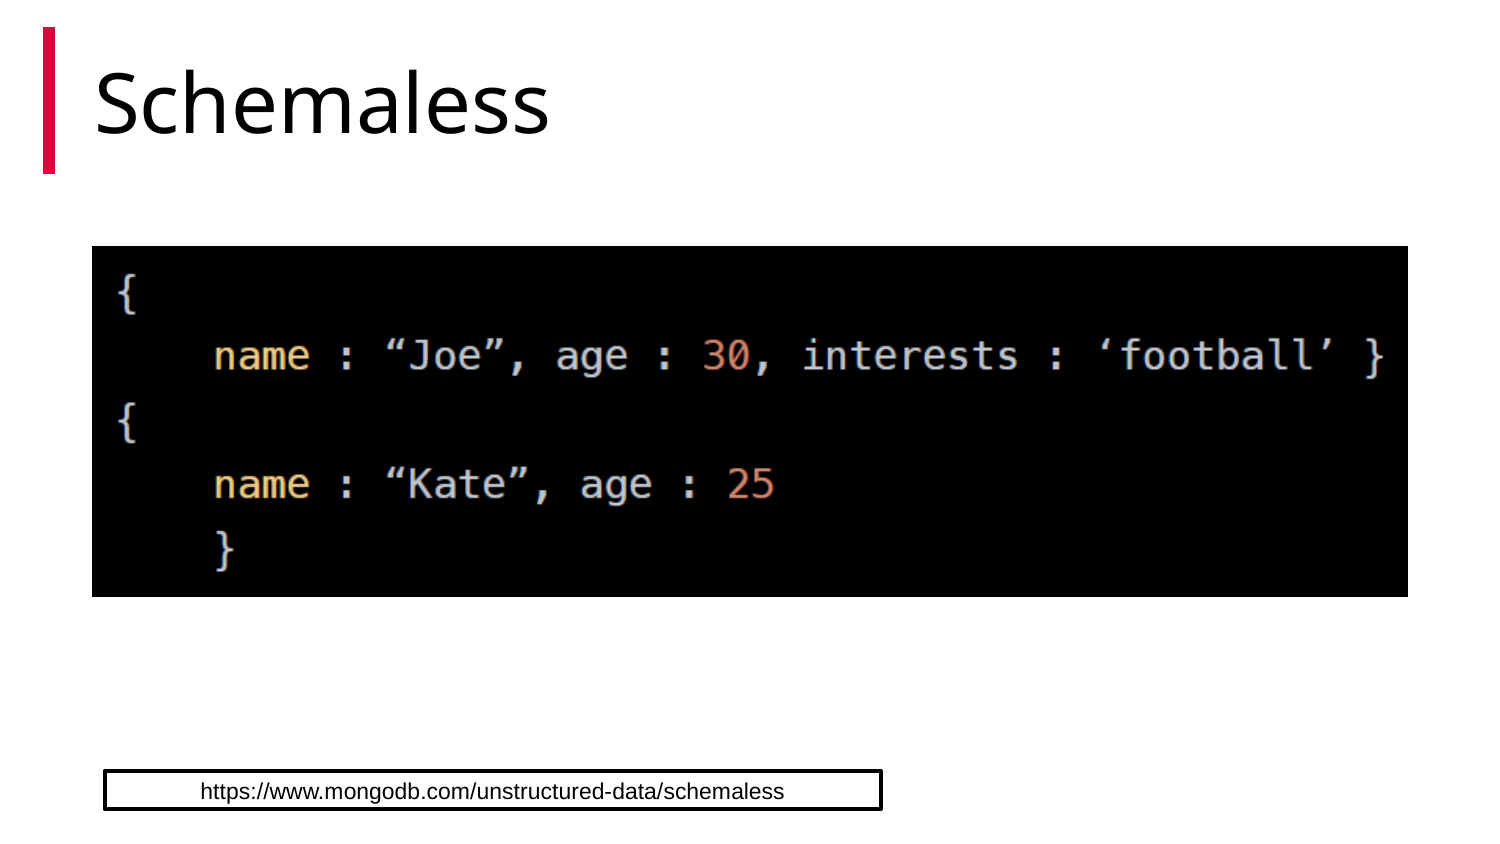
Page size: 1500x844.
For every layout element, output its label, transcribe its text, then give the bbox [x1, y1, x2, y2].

picture [91, 246, 1409, 598]
text_box Schemaless [79, 43, 1482, 158]
text_box https://www.mongodb.com/unstructured-data/schemaless [103, 769, 883, 811]
